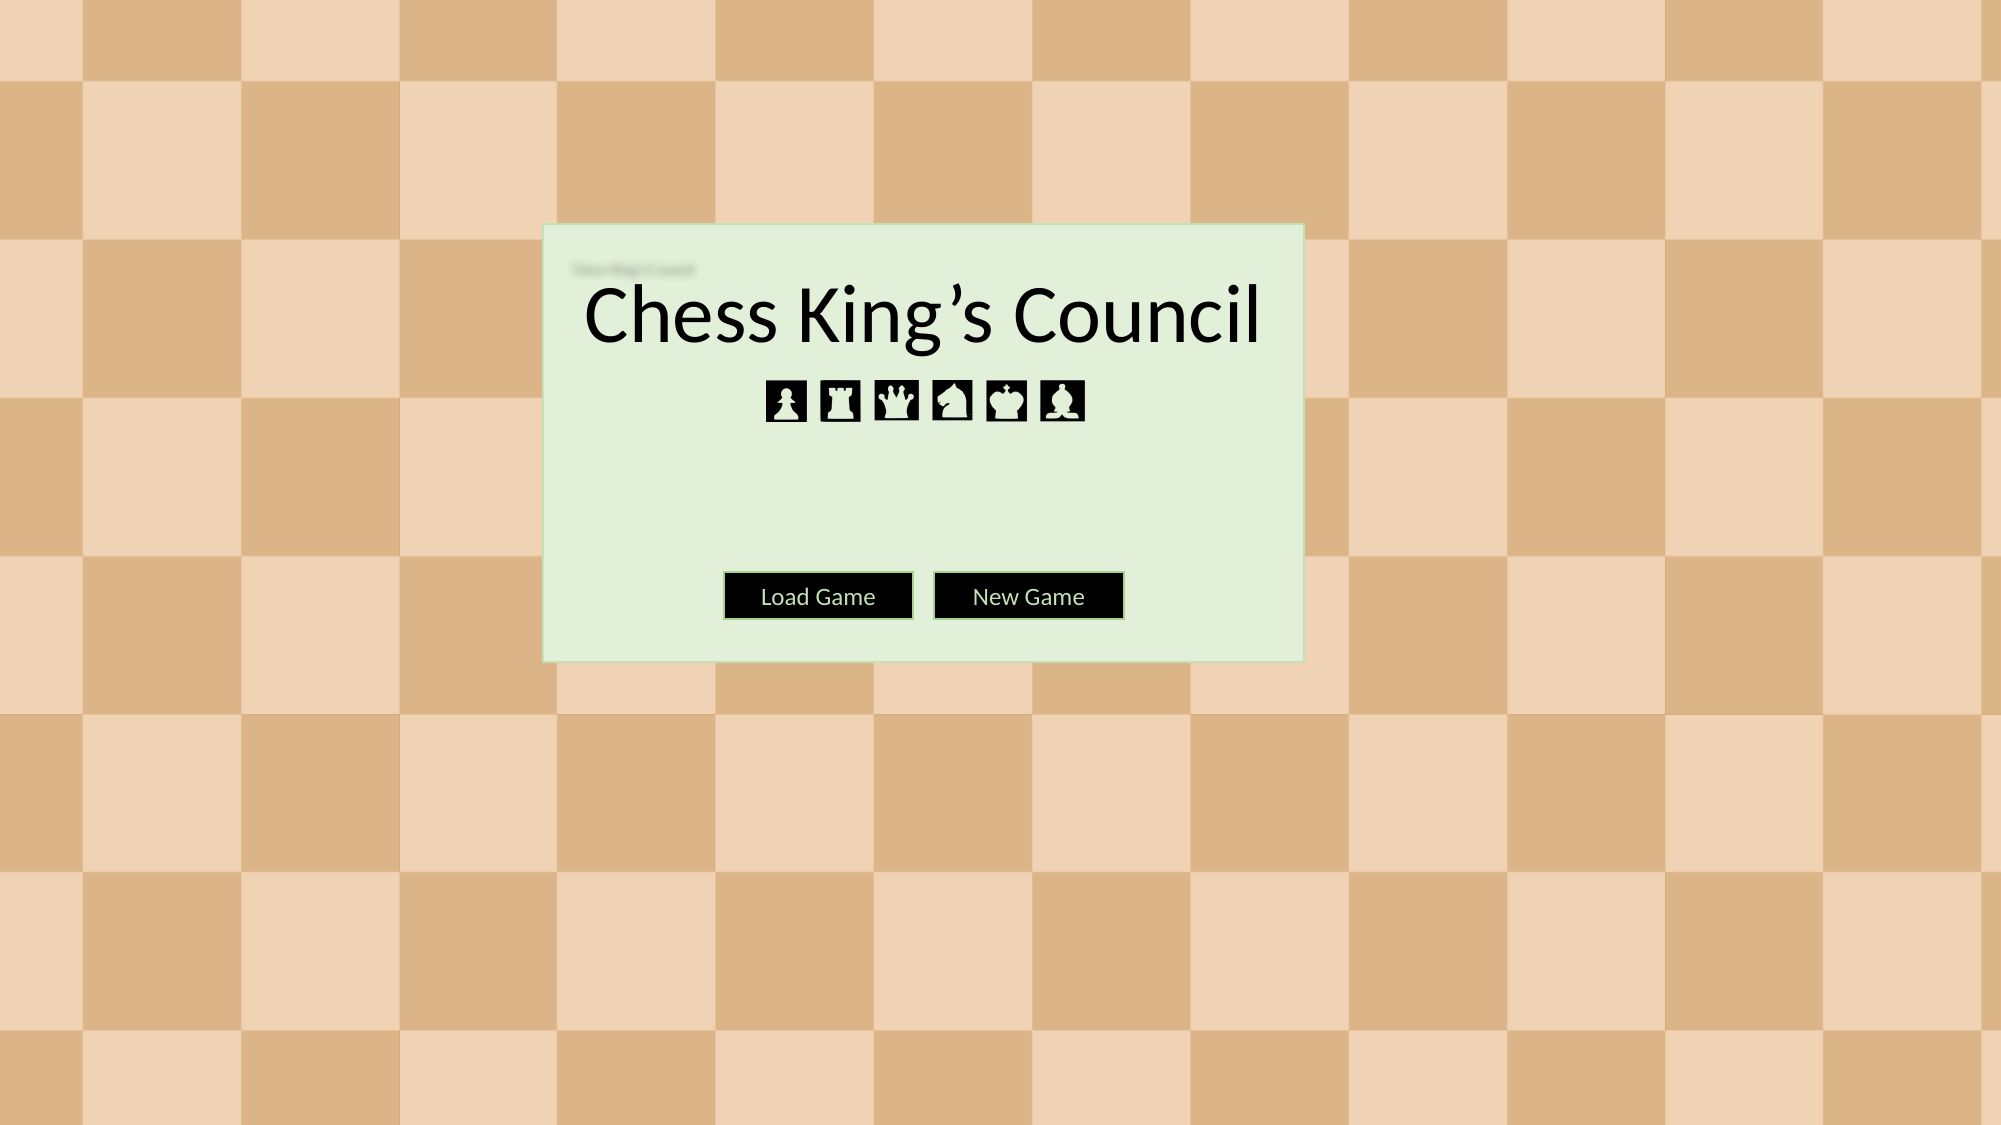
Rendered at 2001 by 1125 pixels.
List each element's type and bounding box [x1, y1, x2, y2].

text_box [0, 0, 2000, 1125]
picture [766, 380, 1086, 422]
text_box [723, 571, 1124, 620]
